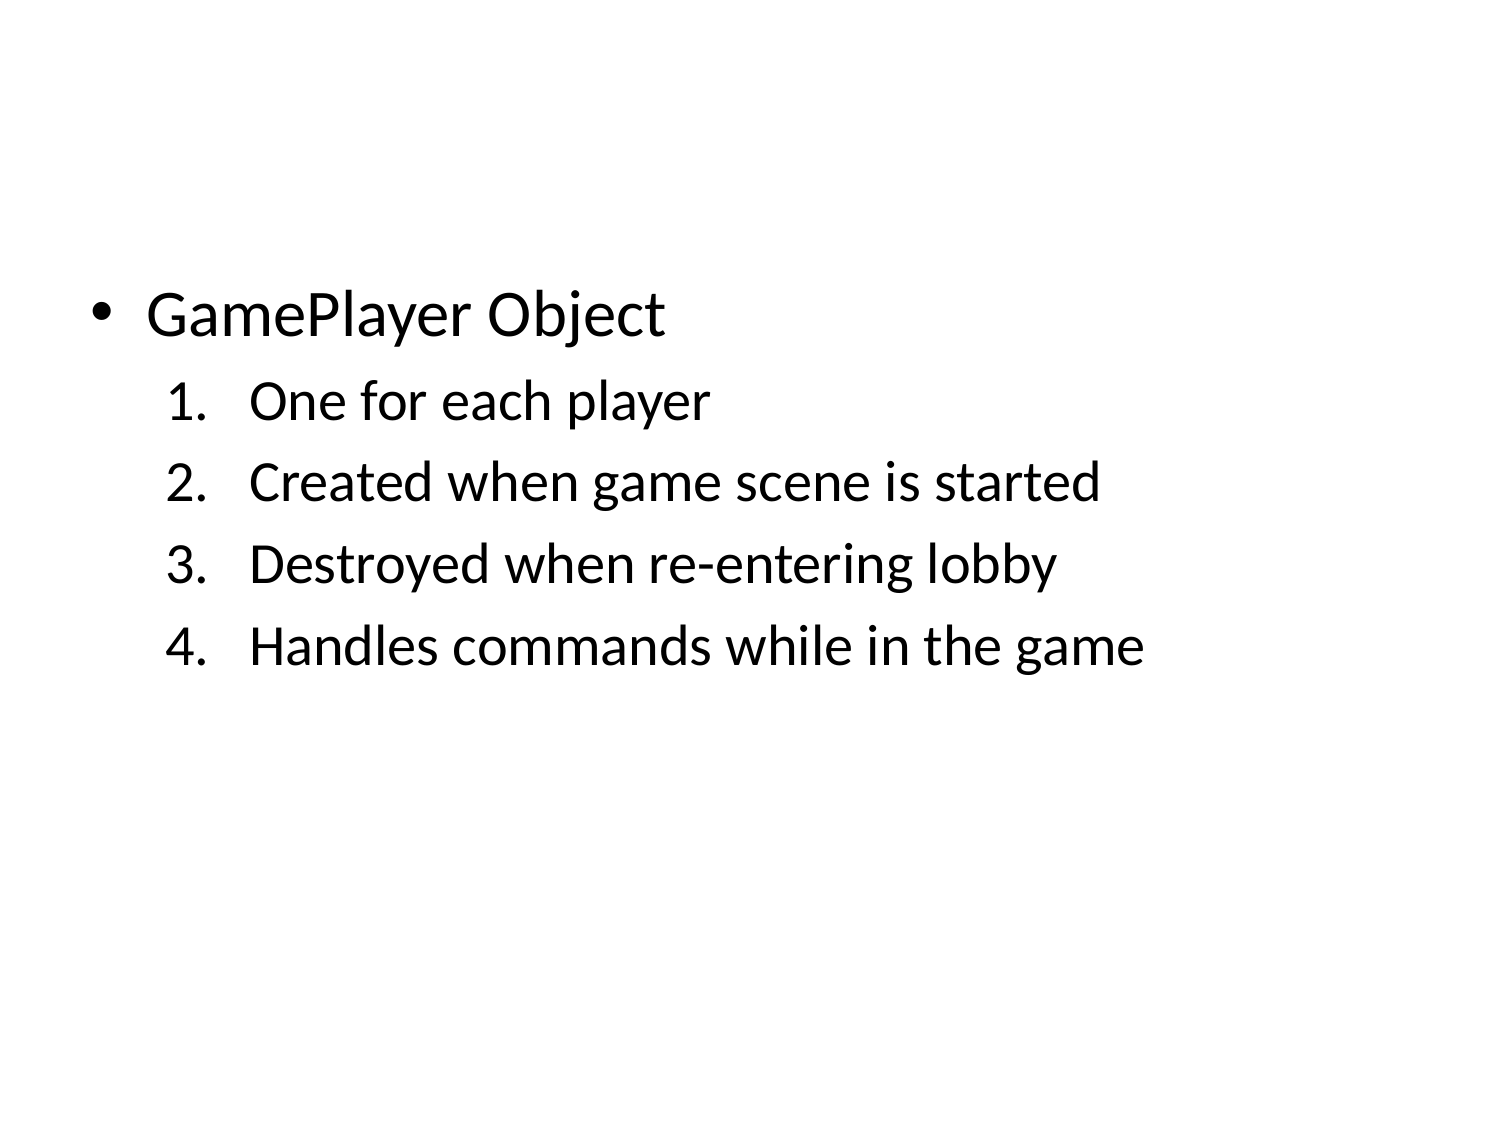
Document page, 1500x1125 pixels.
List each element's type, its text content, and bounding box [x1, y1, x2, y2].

list GamePlayer Object One for each player Created when game scene is started Destroyed when re-entering lobby Handles commands while in the game [75, 262, 1425, 1005]
